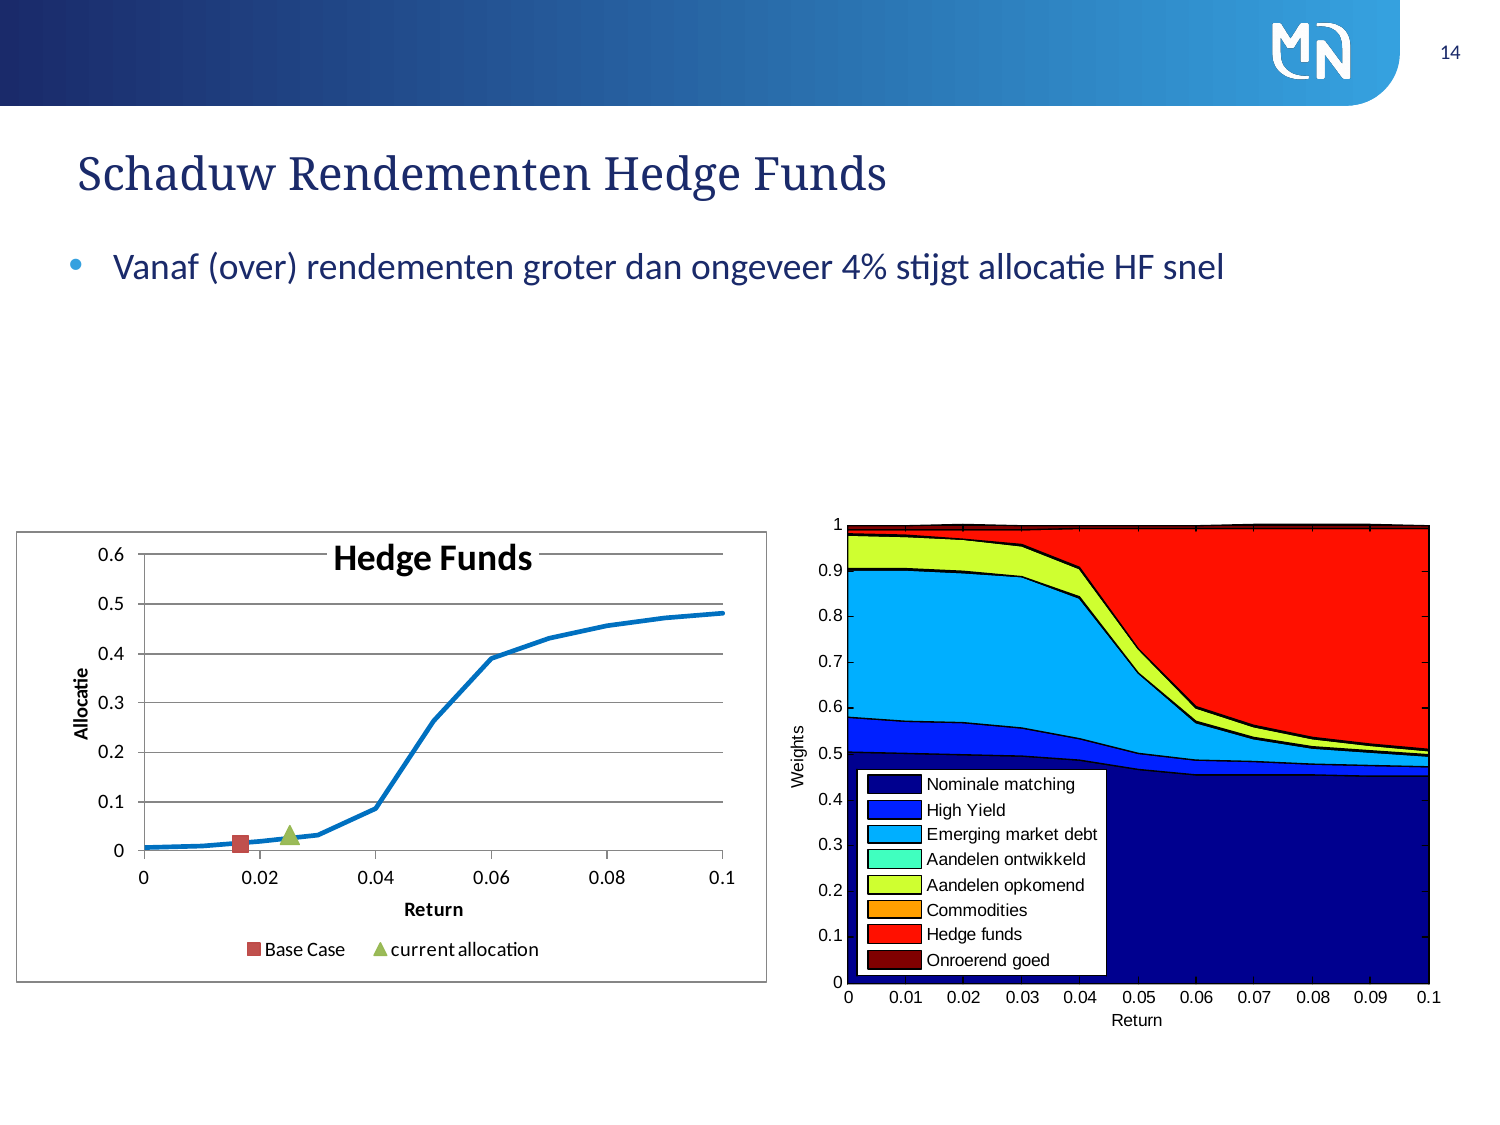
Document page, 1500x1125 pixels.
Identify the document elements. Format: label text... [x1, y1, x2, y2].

text_box 14 [1412, 30, 1473, 86]
picture [1266, 17, 1356, 83]
picture [13, 482, 1500, 1046]
title Schaduw Rendementen Hedge Funds [77, 138, 1270, 237]
list Vanaf (over) rendementen groter dan ongeveer 4% stijgt allocatie HF snel [68, 237, 1446, 346]
